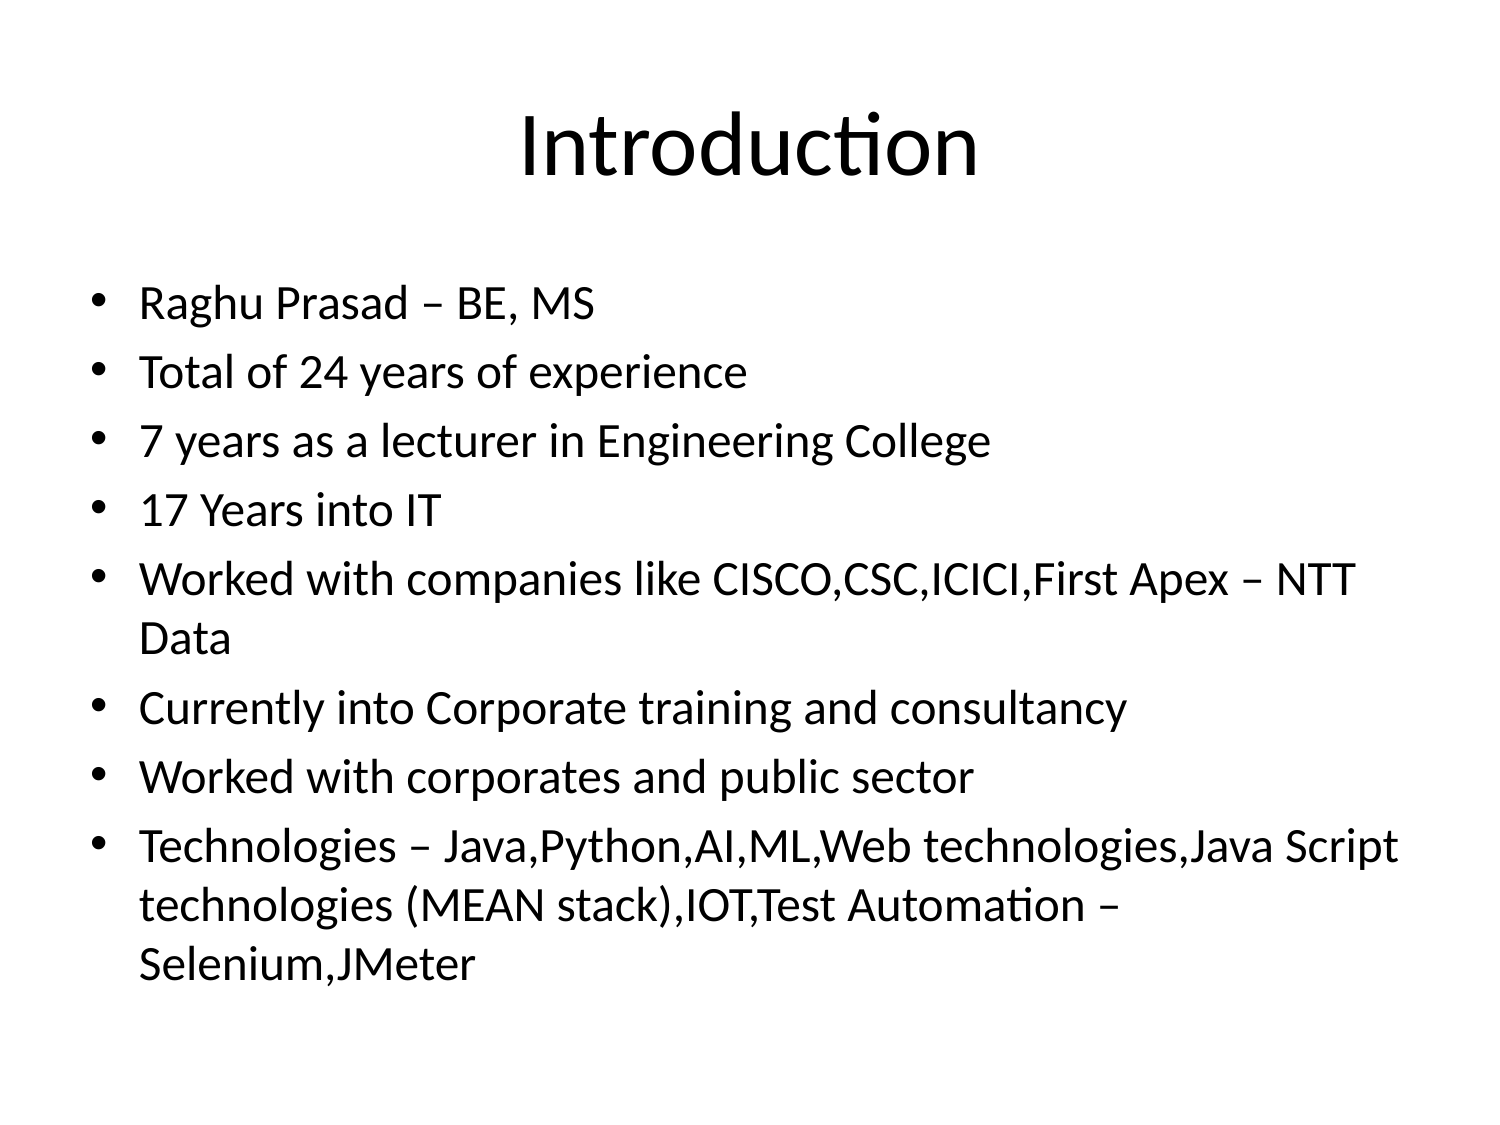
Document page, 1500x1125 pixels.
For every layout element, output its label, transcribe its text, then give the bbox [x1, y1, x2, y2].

title Introduction [75, 45, 1425, 233]
list Raghu Prasad – BE, MS Total of 24 years of experience 7 years as a lecturer in Engineering College 17 Years into IT Worked with companies like CISCO,CSC,ICICI,First Apex – NTT Data Currently into Corporate training and consultancy Worked with corporates and public sector Technologies – Java,Python,AI,ML,Web technologies,Java Script technologies (MEAN stack),IOT,Test Automation – Selenium,JMeter [75, 262, 1425, 1005]
